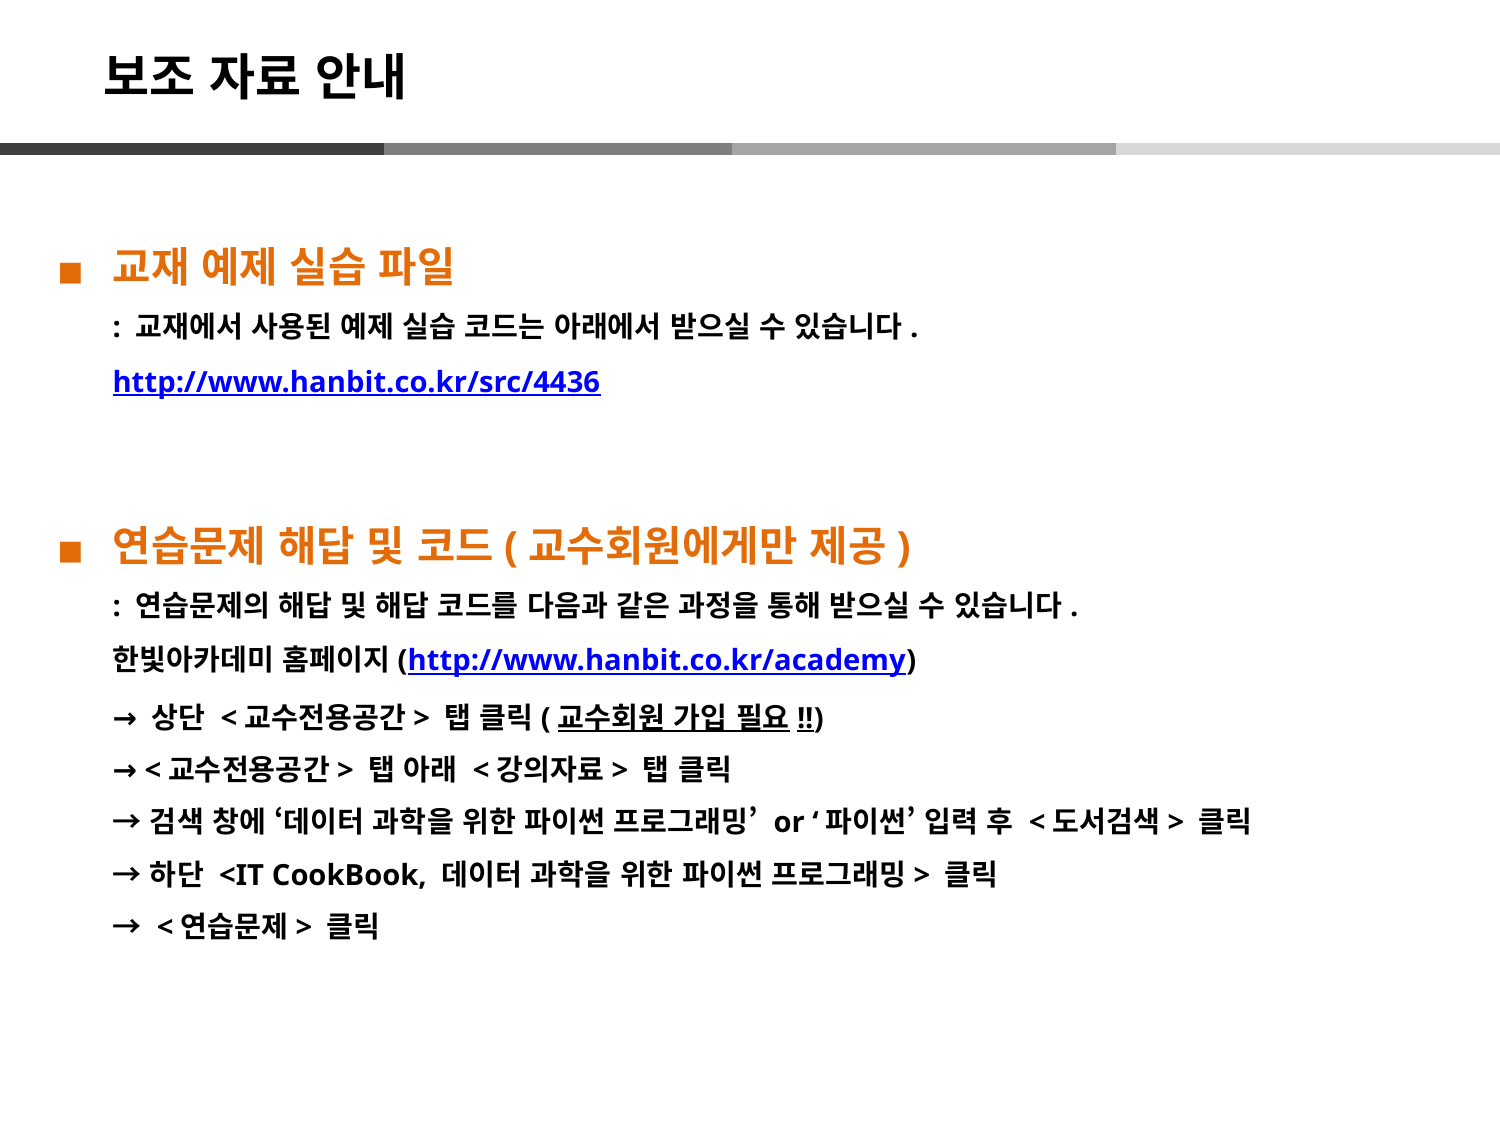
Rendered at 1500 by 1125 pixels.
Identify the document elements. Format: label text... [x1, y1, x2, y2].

title 보조 자료 안내 [88, 30, 1211, 121]
list 교재 예제 실습 파일 : 교재에서 사용된 예제 실습 코드는 아래에서 받으실 수 있습니다. http://www.hanbit.co.kr/src/4436 연습문제 해답 및 코드(교수회원에게만 제공) : 연습문제의 해답 및 해답 코드를 다음과 같은 과정을 통해 받으실 수 있습니다. 한빛아카데미 홈페이지(http://www.hanbit.co.kr/academy) → 상단 <교수전용공간> 탭 클릭(교수회원 가입 필요!!) → <교수전용공간> 탭 아래 <강의자료> 탭 클릭 → 검색 창에 ‘데이터 과학을 위한 파이썬 프로그래밍’ or ‘파이썬’ 입력 후 <도서검색> 클릭 → 하단 <IT CookBook, 데이터 과학을 위한 파이썬 프로그래밍> 클릭 → <연습문제> 클릭 [41, 208, 1471, 1106]
